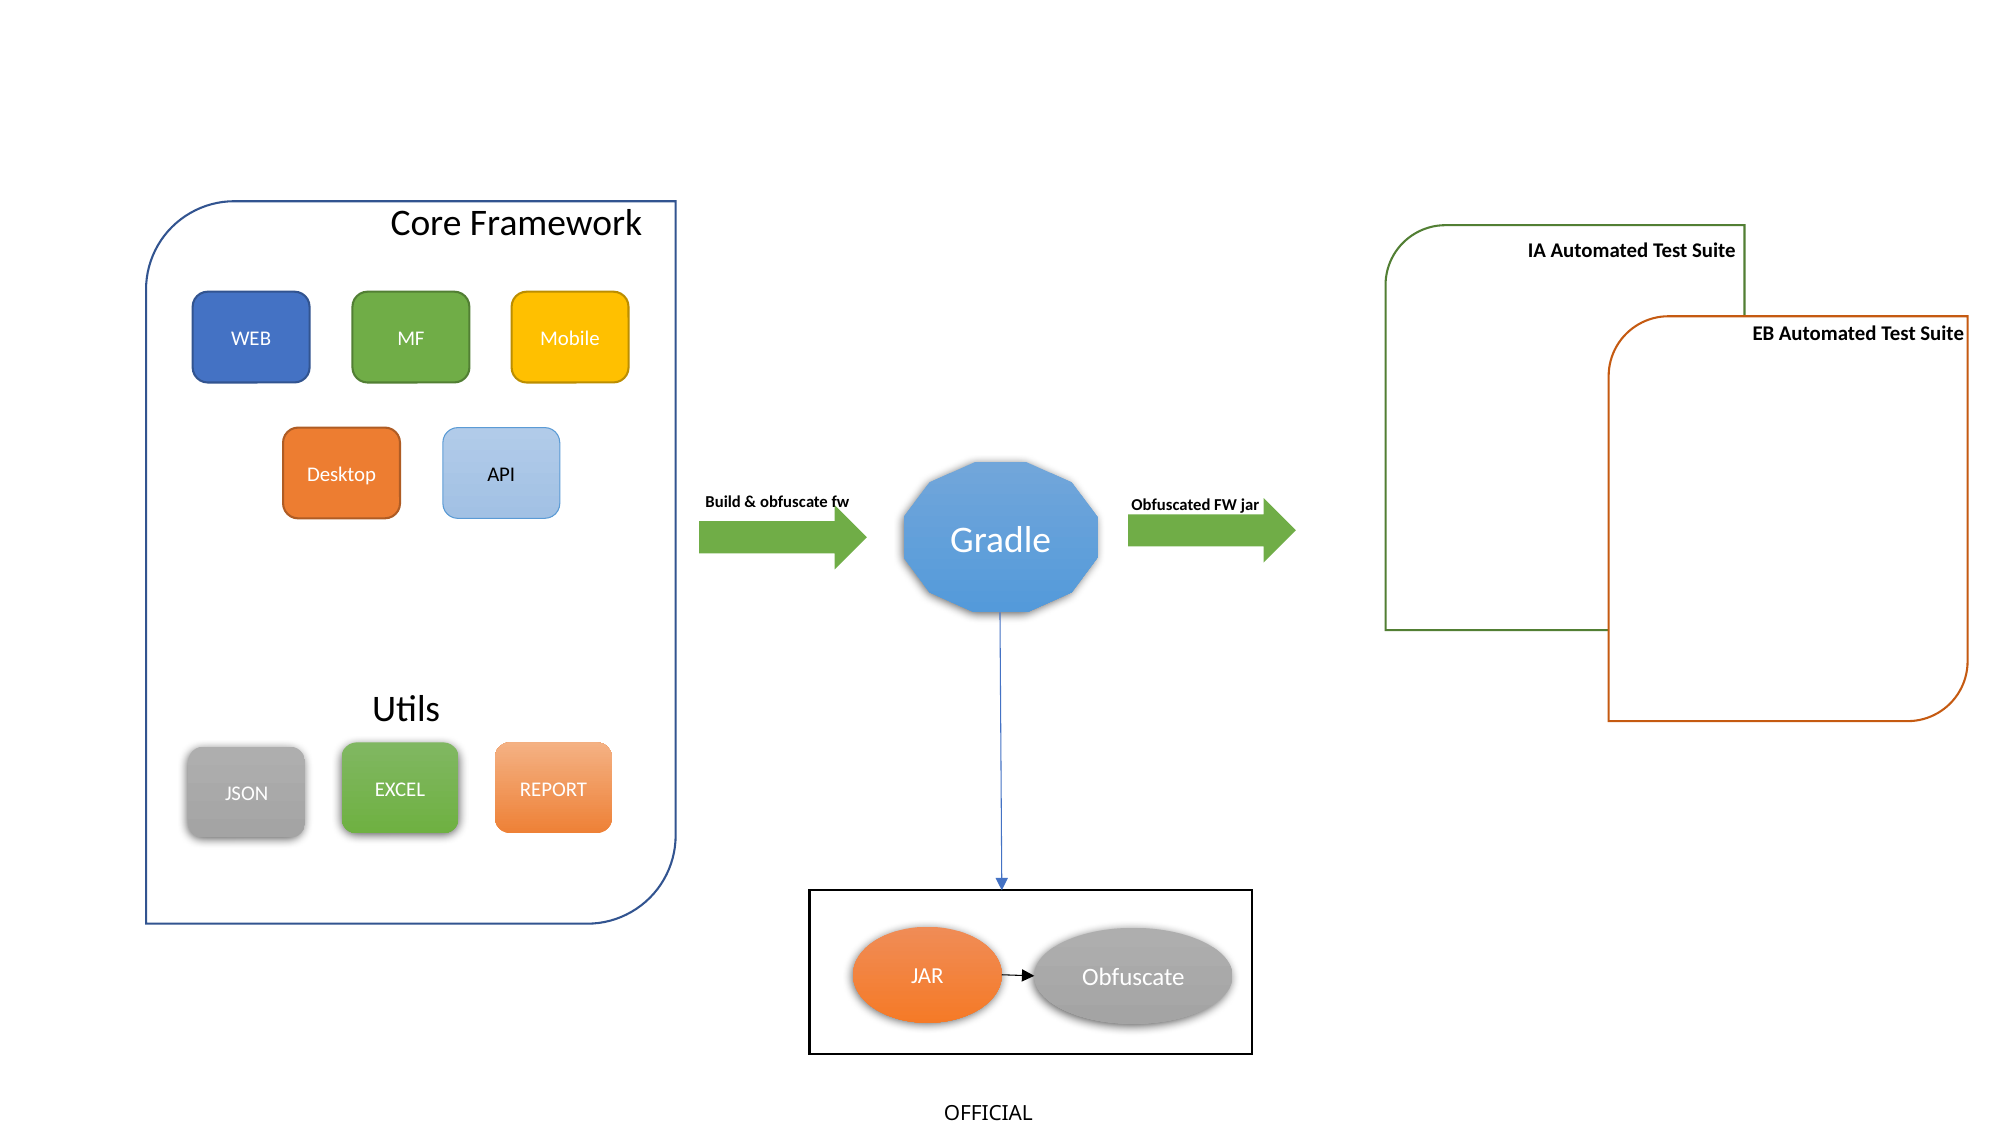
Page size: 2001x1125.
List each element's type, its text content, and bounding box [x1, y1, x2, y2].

text_box [699, 518, 867, 570]
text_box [146, 190, 676, 924]
text_box Obfuscated FW jar [1116, 485, 1275, 521]
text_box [1385, 225, 1754, 631]
text_box Build & obfuscate fw [690, 483, 865, 518]
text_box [809, 890, 1252, 1055]
text_box Gradle [903, 462, 1098, 613]
text_box [1128, 509, 1296, 563]
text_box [1608, 312, 1982, 722]
